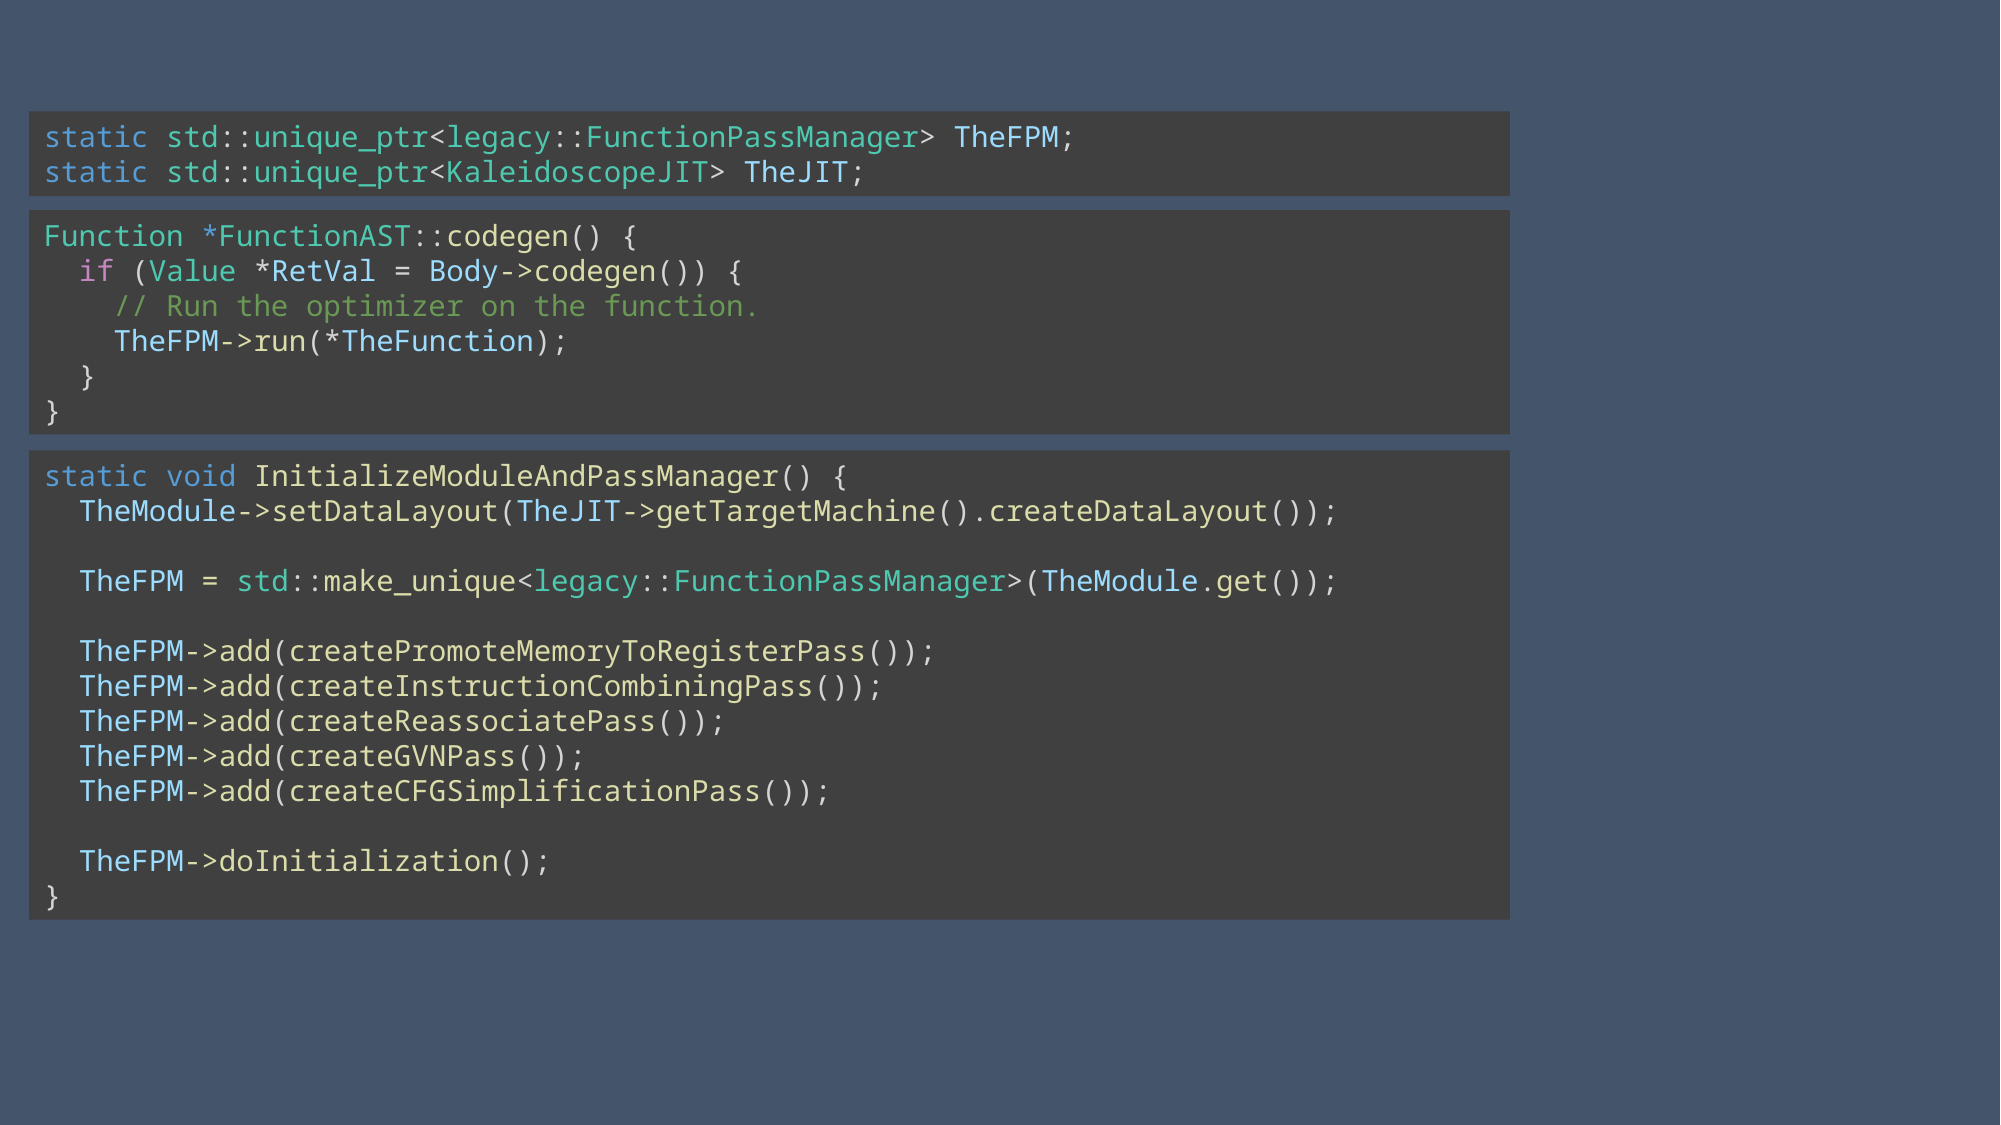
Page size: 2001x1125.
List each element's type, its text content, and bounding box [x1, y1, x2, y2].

text_box static std::unique_ptr<legacy::FunctionPassManager> TheFPM; static std::unique_ptr<KaleidoscopeJIT> TheJIT; [29, 111, 1510, 197]
text_box static void InitializeModuleAndPassManager() { TheModule->setDataLayout(TheJIT->getTargetMachine().createDataLayout()); TheFPM = std::make_unique<legacy::FunctionPassManager>(TheModule.get()); TheFPM->add(createPromoteMemoryToRegisterPass()); TheFPM->add(createInstructionCombiningPass()); TheFPM->add(createReassociatePass()); TheFPM->add(createGVNPass()); TheFPM->add(createCFGSimplificationPass()); TheFPM->doInitialization(); } [29, 450, 1510, 920]
text_box Function *FunctionAST::codegen() { if (Value *RetVal = Body->codegen()) { // Run the optimizer on the function. TheFPM->run(*TheFunction); } } [29, 210, 1510, 435]
